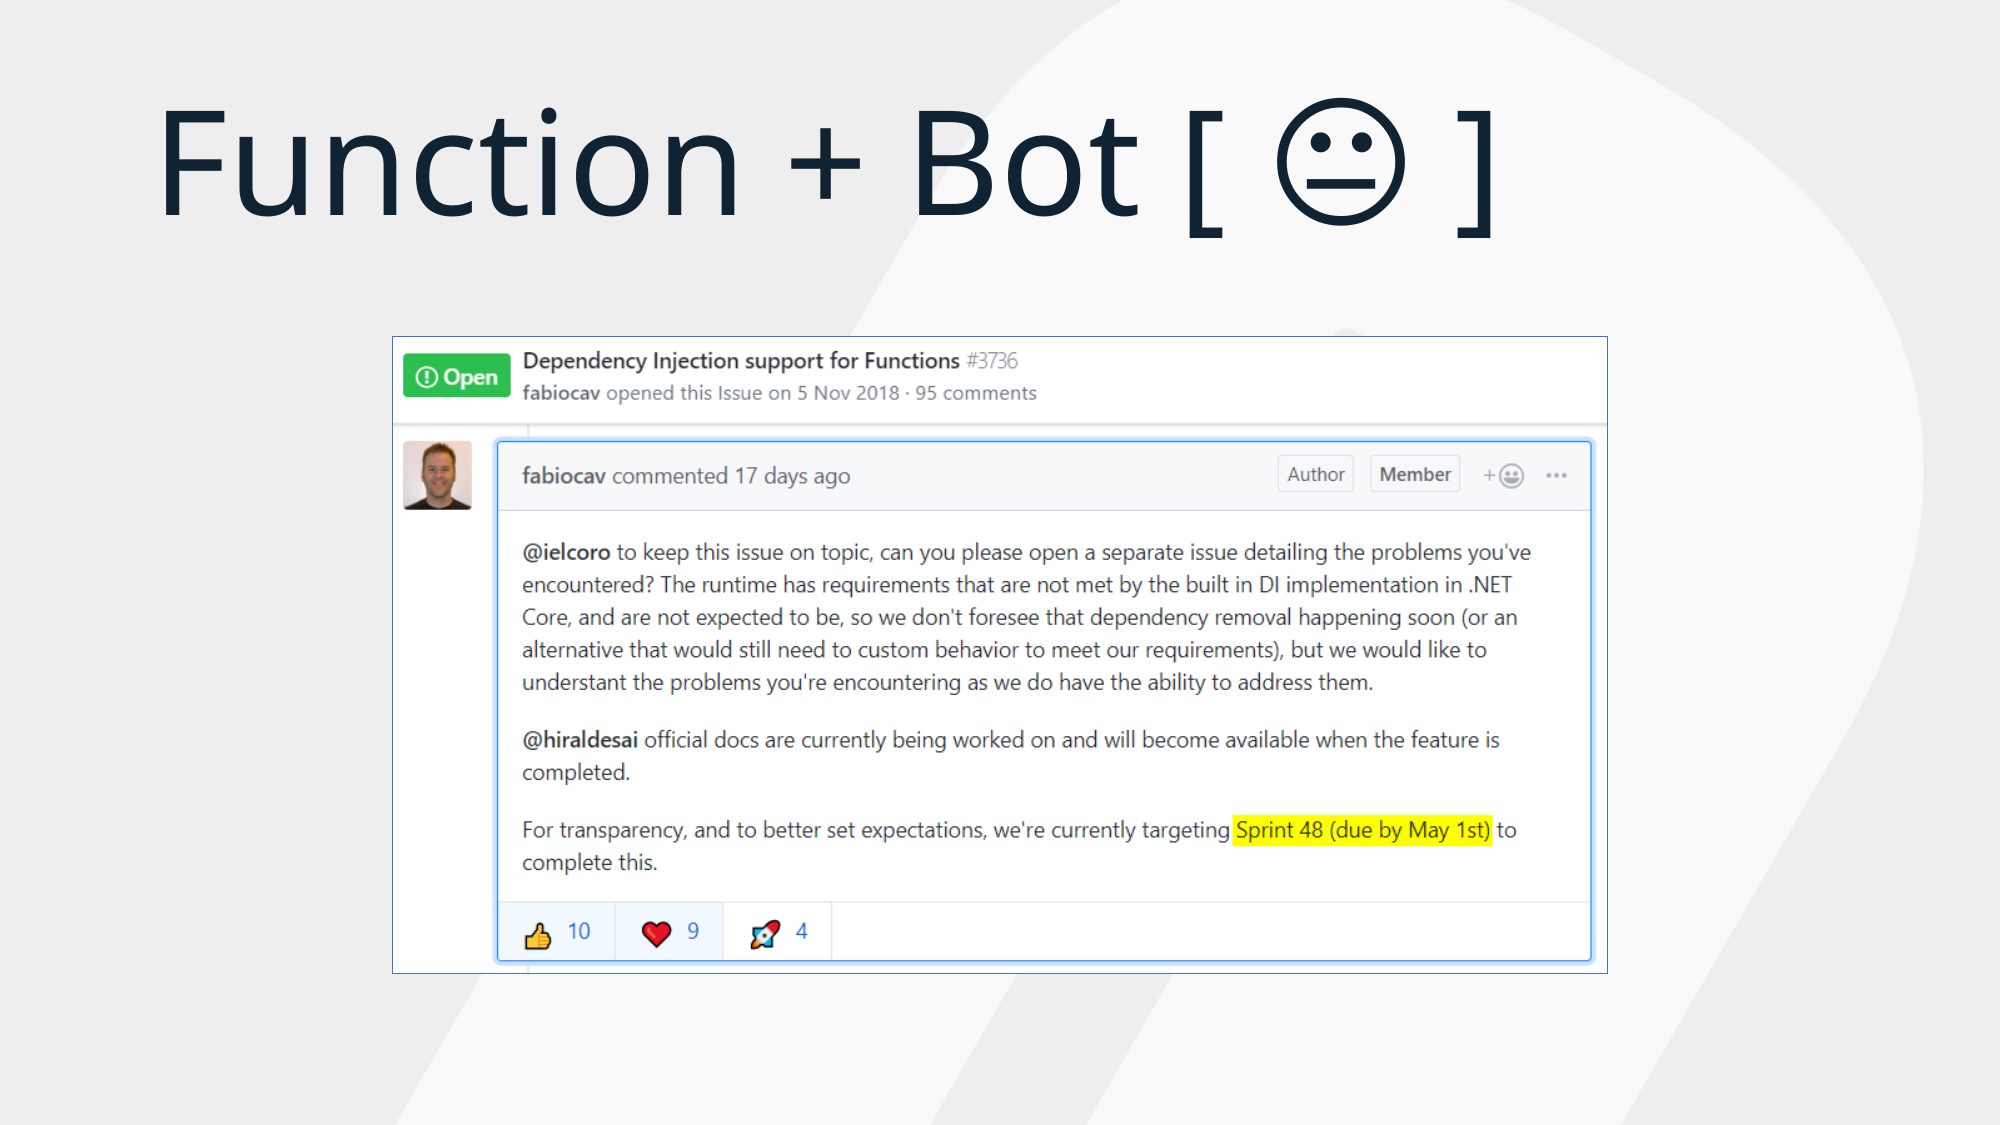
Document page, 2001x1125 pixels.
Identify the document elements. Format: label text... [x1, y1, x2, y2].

picture [392, 336, 1608, 974]
title Function + Bot [ 😐 ] [137, 59, 1863, 278]
